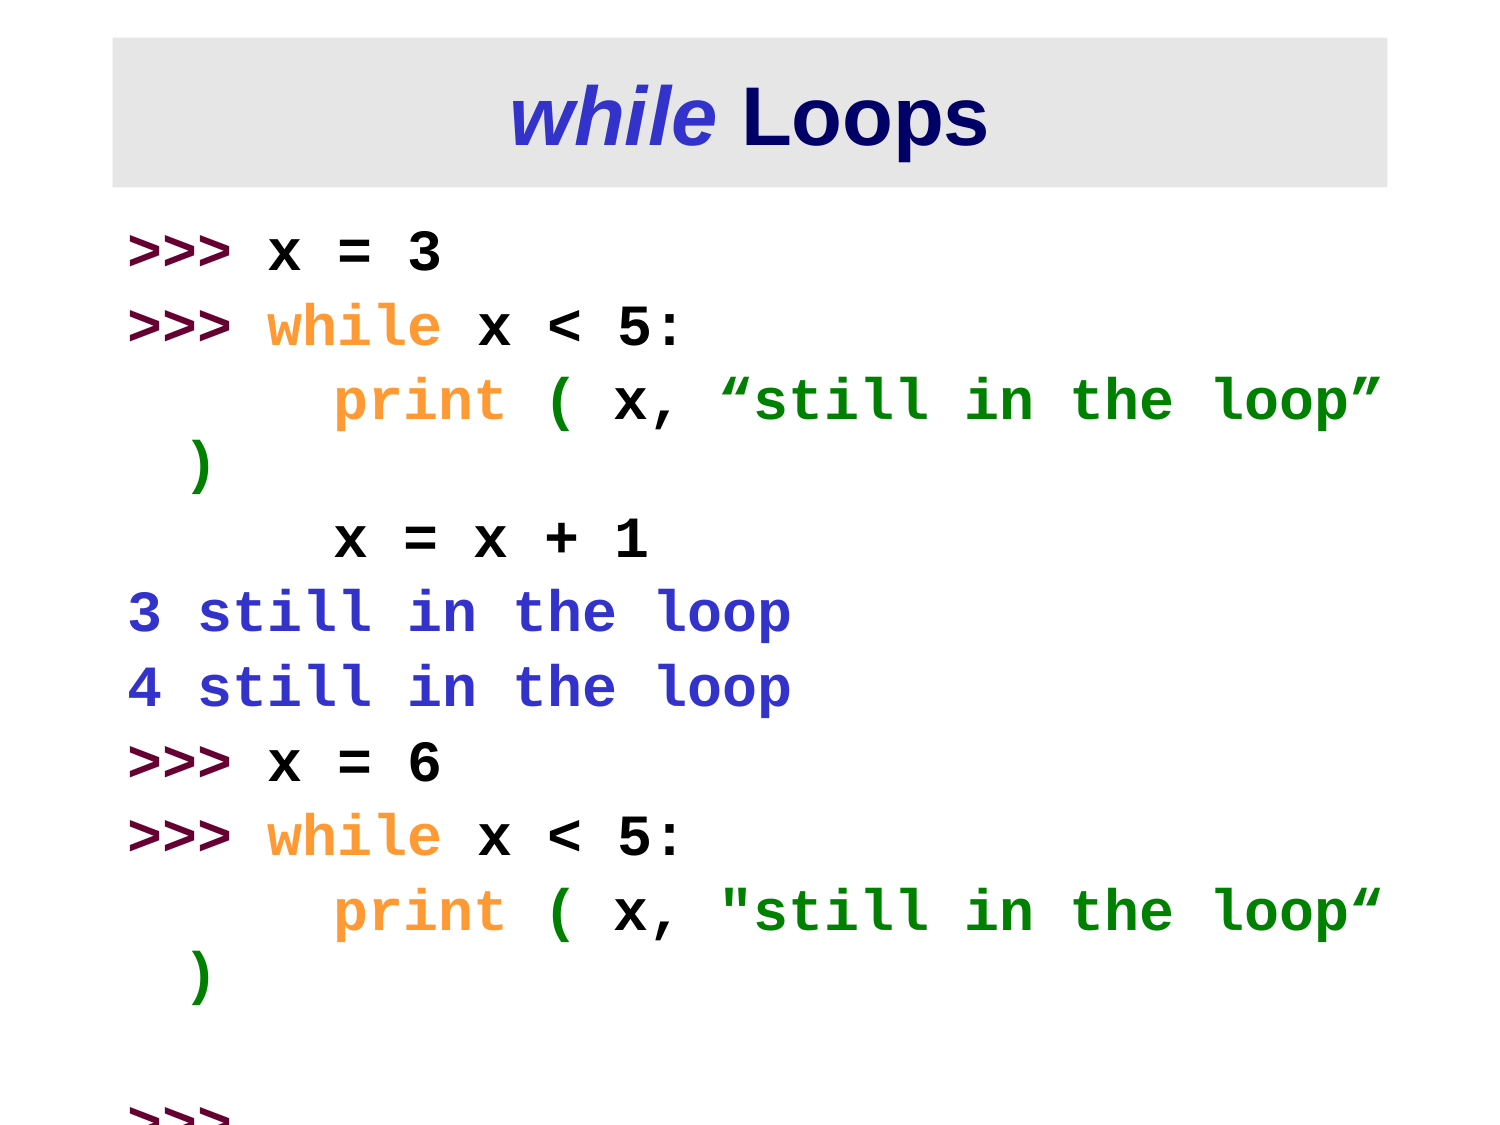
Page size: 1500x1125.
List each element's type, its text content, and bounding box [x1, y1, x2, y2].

title while Loops [112, 37, 1388, 188]
list >>> x = 3 >>> while x < 5: print ( x, “still in the loop” ) x = x + 1 3 still in the loop 4 still in the loop >>> x = 6 >>> while x < 5: print ( x, "still in the loop“ ) >>> [112, 212, 1425, 1088]
